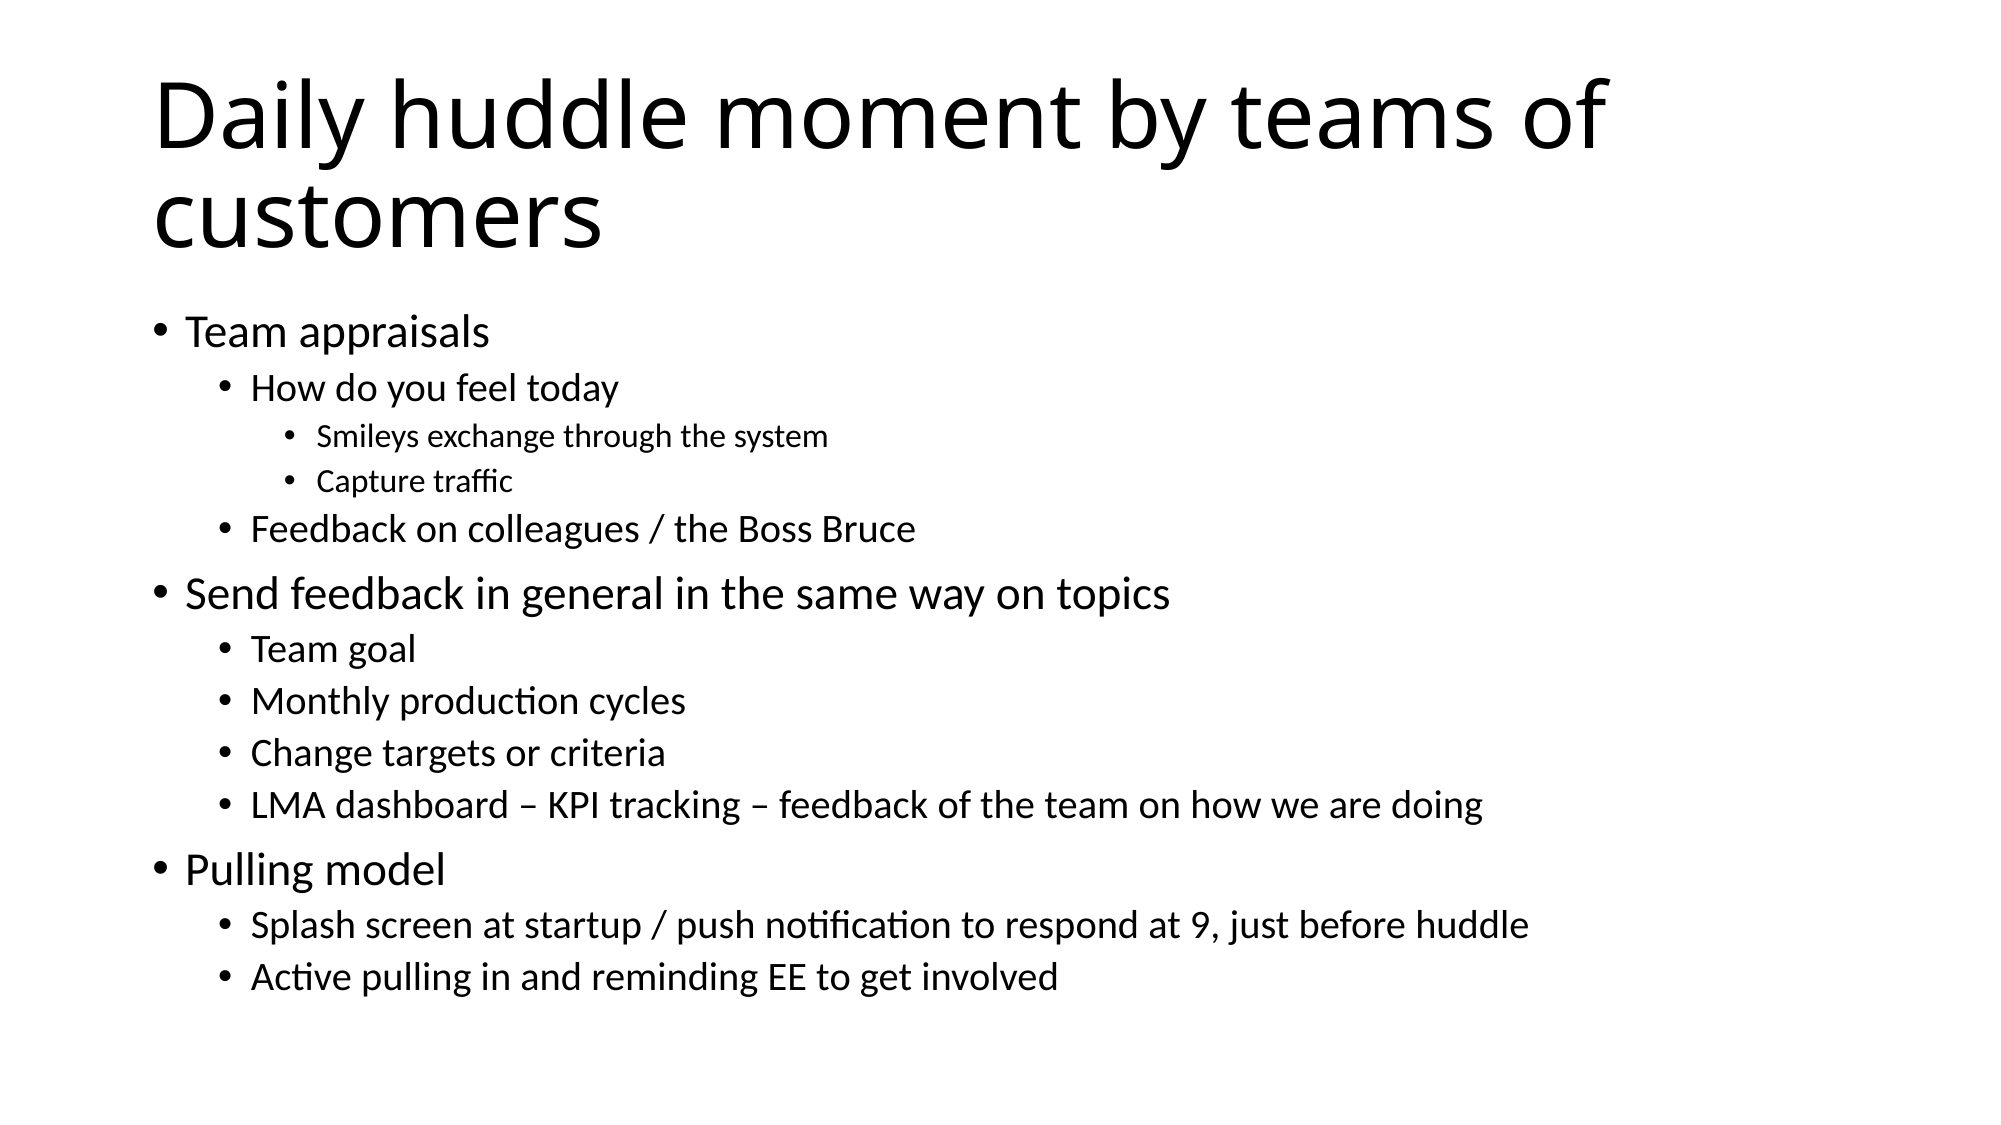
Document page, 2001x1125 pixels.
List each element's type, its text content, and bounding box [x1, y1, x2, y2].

list Team appraisals How do you feel today Smileys exchange through the system Capture traffic Feedback on colleagues / the Boss Bruce Send feedback in general in the same way on topics Team goal Monthly production cycles Change targets or criteria LMA dashboard – KPI tracking – feedback of the team on how we are doing Pulling model Splash screen at startup / push notification to respond at 9, just before huddle Active pulling in and reminding EE to get involved [137, 299, 1863, 1014]
title Daily huddle moment by teams of customers [137, 59, 1863, 278]
